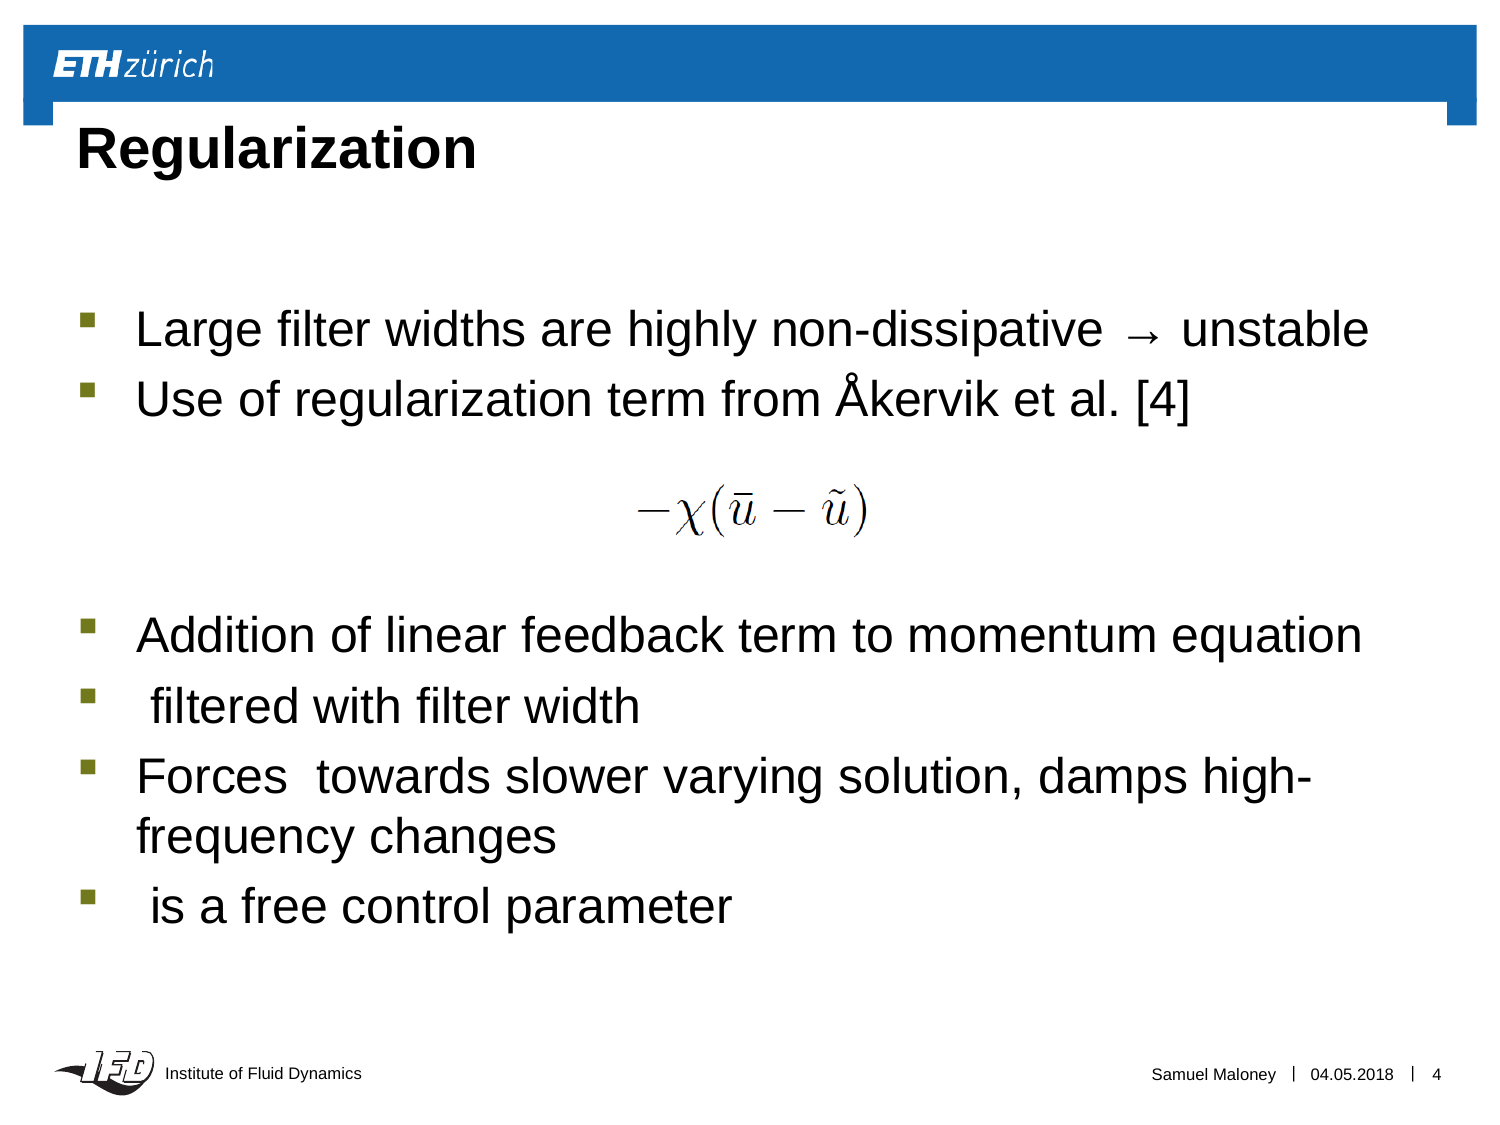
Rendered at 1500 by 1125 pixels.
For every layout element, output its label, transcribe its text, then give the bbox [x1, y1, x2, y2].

slide_number 4 [1415, 1034, 1459, 1112]
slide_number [1302, 1034, 1403, 1112]
picture [629, 476, 871, 543]
footer Samuel Maloney [750, 1034, 1277, 1112]
text_box Large filter widths are highly non-dissipative → unstable Use of regularization term from Åkervik et al. [4] [53, 296, 1447, 446]
title Regularization [53, 101, 1447, 181]
